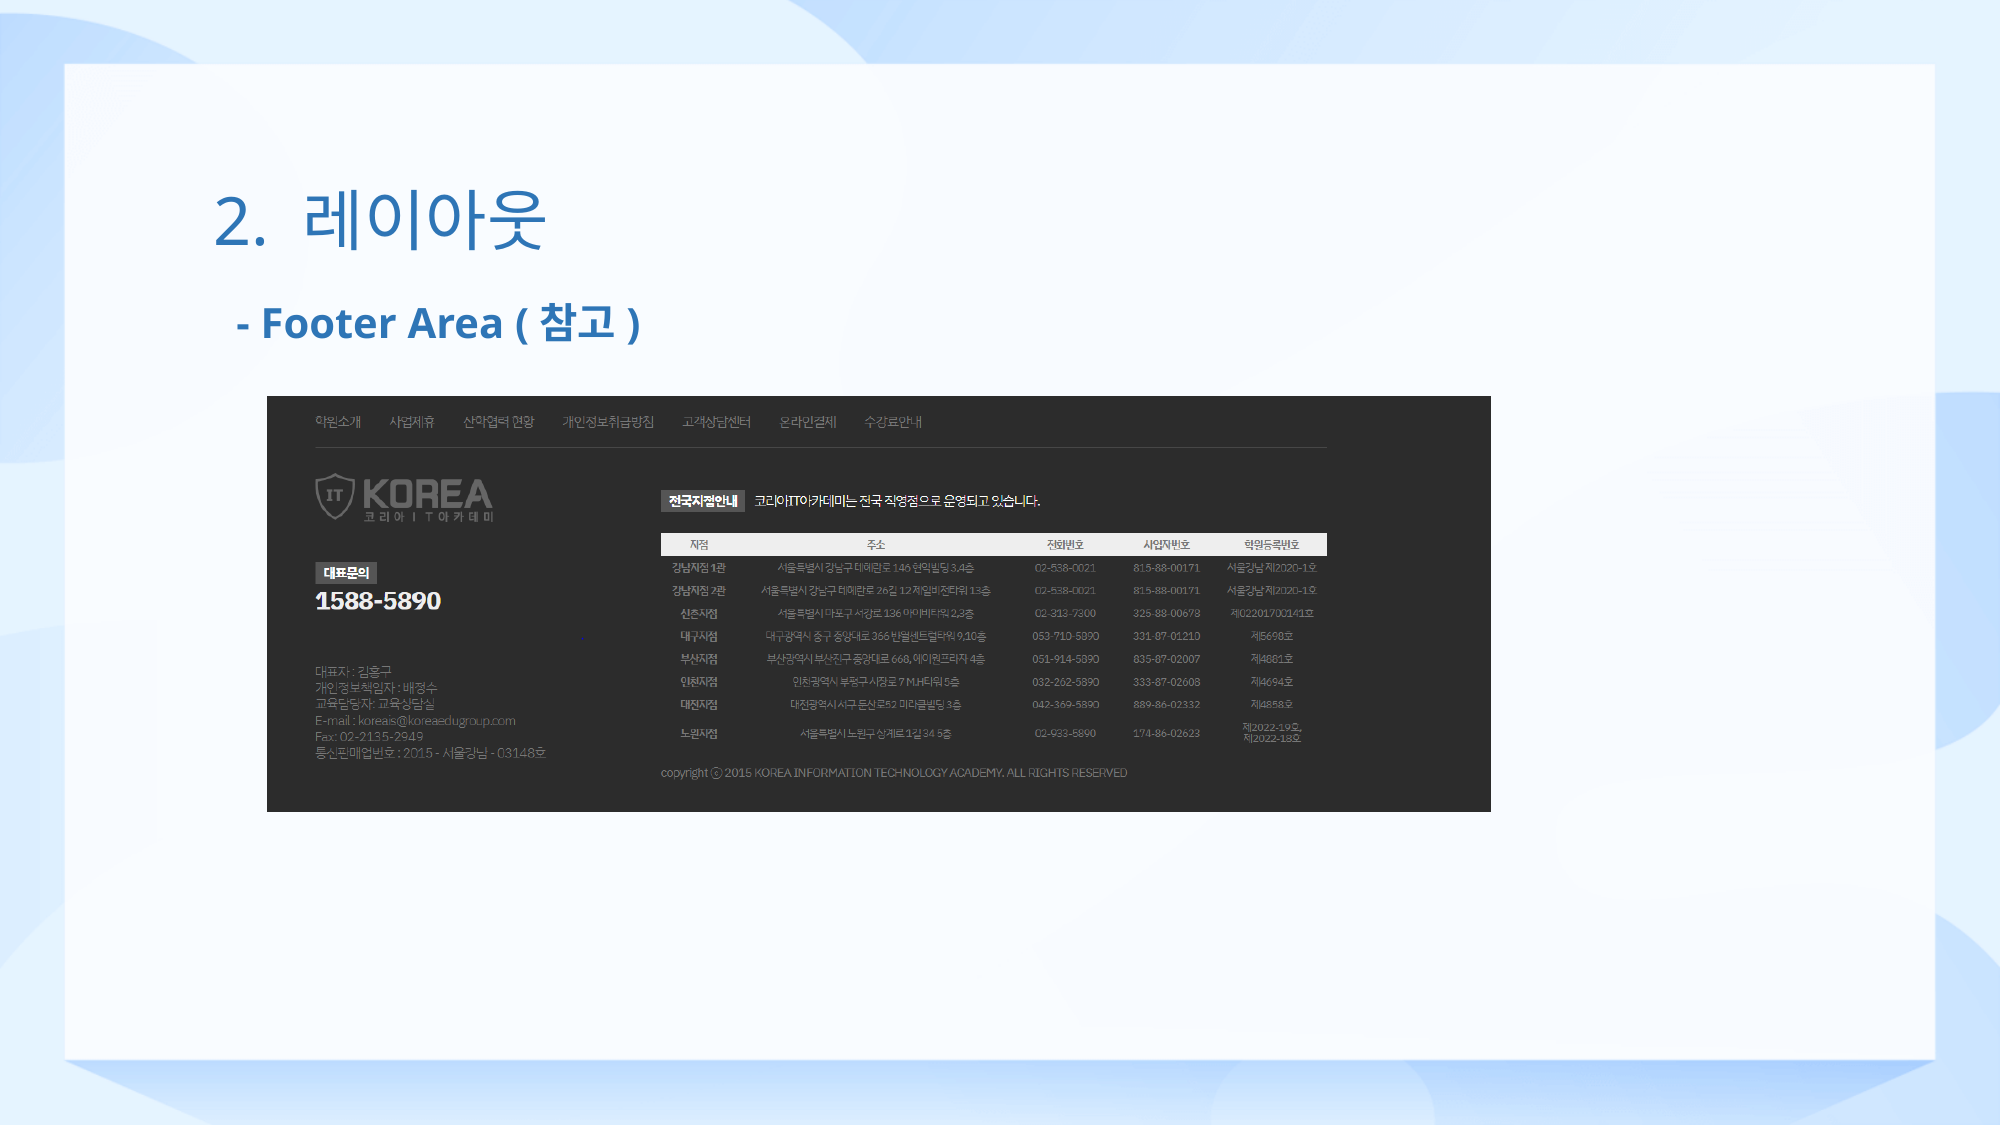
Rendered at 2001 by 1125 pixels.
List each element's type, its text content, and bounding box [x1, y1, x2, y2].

picture [0, 0, 2000, 1125]
text_box 2. 레이아웃 [198, 171, 831, 267]
text_box - Footer Area (참고) [221, 289, 854, 355]
